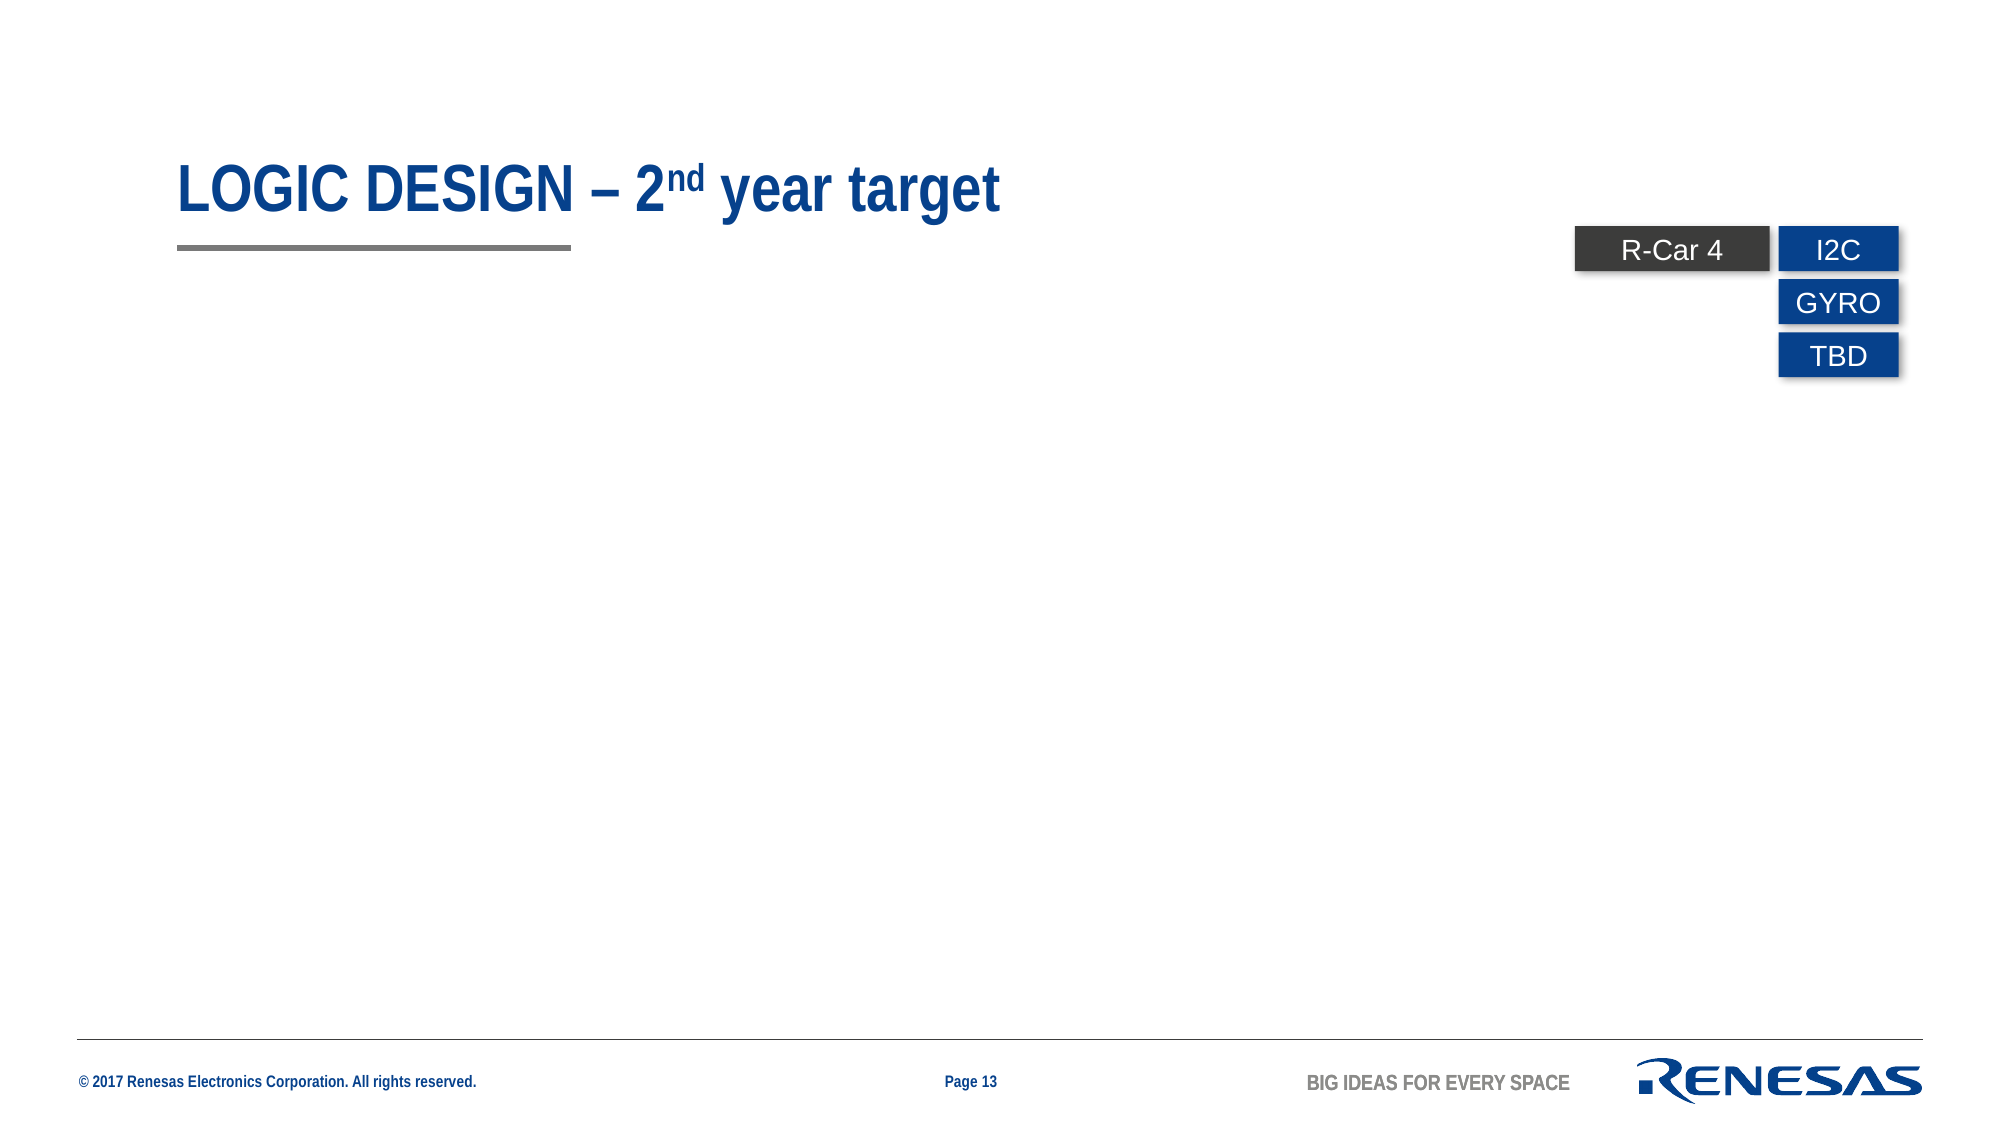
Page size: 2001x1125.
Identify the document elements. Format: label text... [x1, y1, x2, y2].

slide_number Page 13 [944, 1070, 1056, 1091]
title LOGIC DESIGN – 2nd year target [177, 153, 1575, 227]
text_box GYRO [1777, 277, 1901, 326]
picture [1637, 1058, 1922, 1104]
text_box I2C [1777, 224, 1901, 273]
text_box R-Car 4 [1573, 224, 1772, 273]
text_box TBD [1777, 330, 1901, 379]
